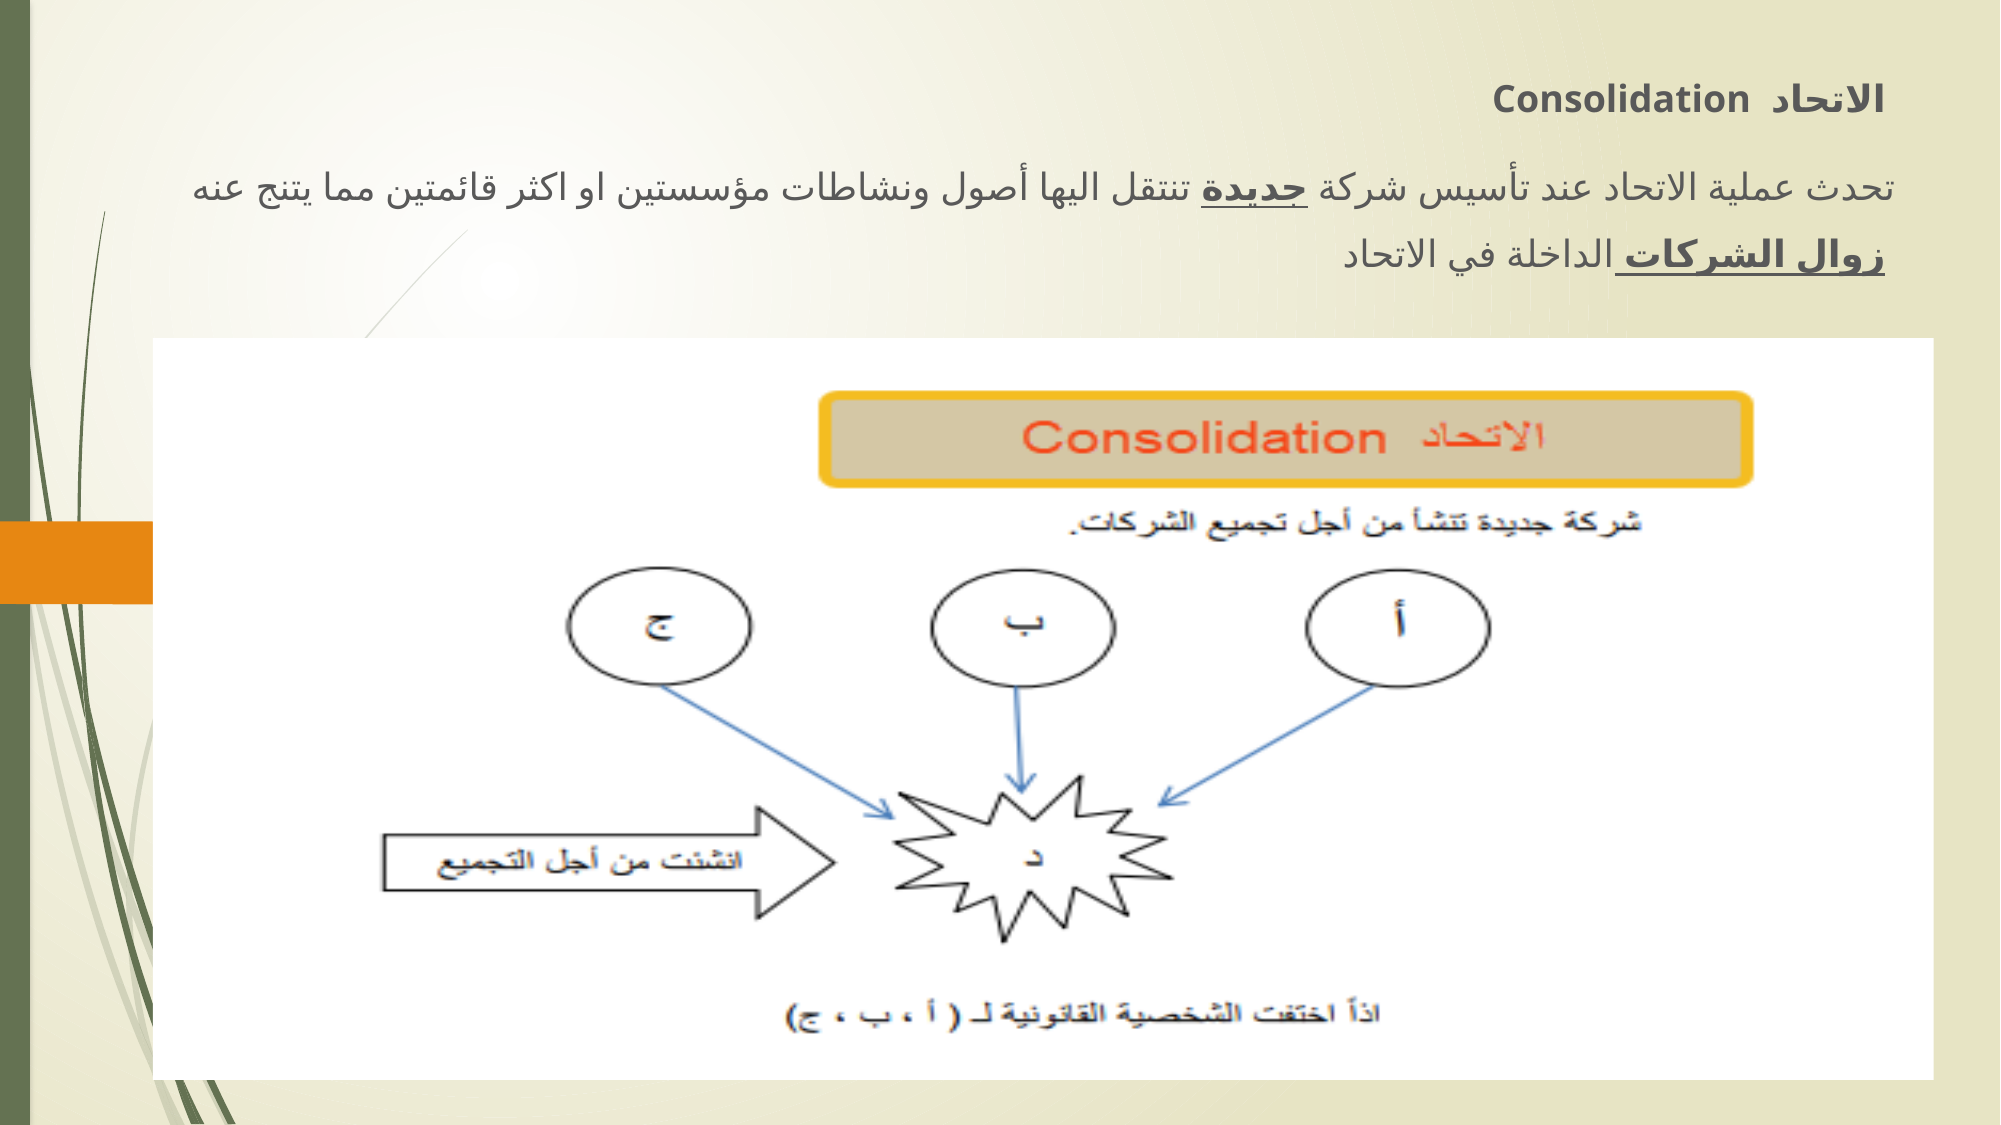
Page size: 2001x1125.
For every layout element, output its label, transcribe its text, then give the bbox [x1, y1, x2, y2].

picture [152, 337, 1934, 1080]
list Consolidation الاتحاد تحدث عملية الاتحاد عند تأسيس شركة جديدة تنتقل اليها أصول ونشاطات مؤسستين او اكثر قائمتين مما يتنج عنه زوال الشركات الداخلة في الاتحاد [152, 50, 1911, 336]
text_box [191, 119, 1876, 335]
